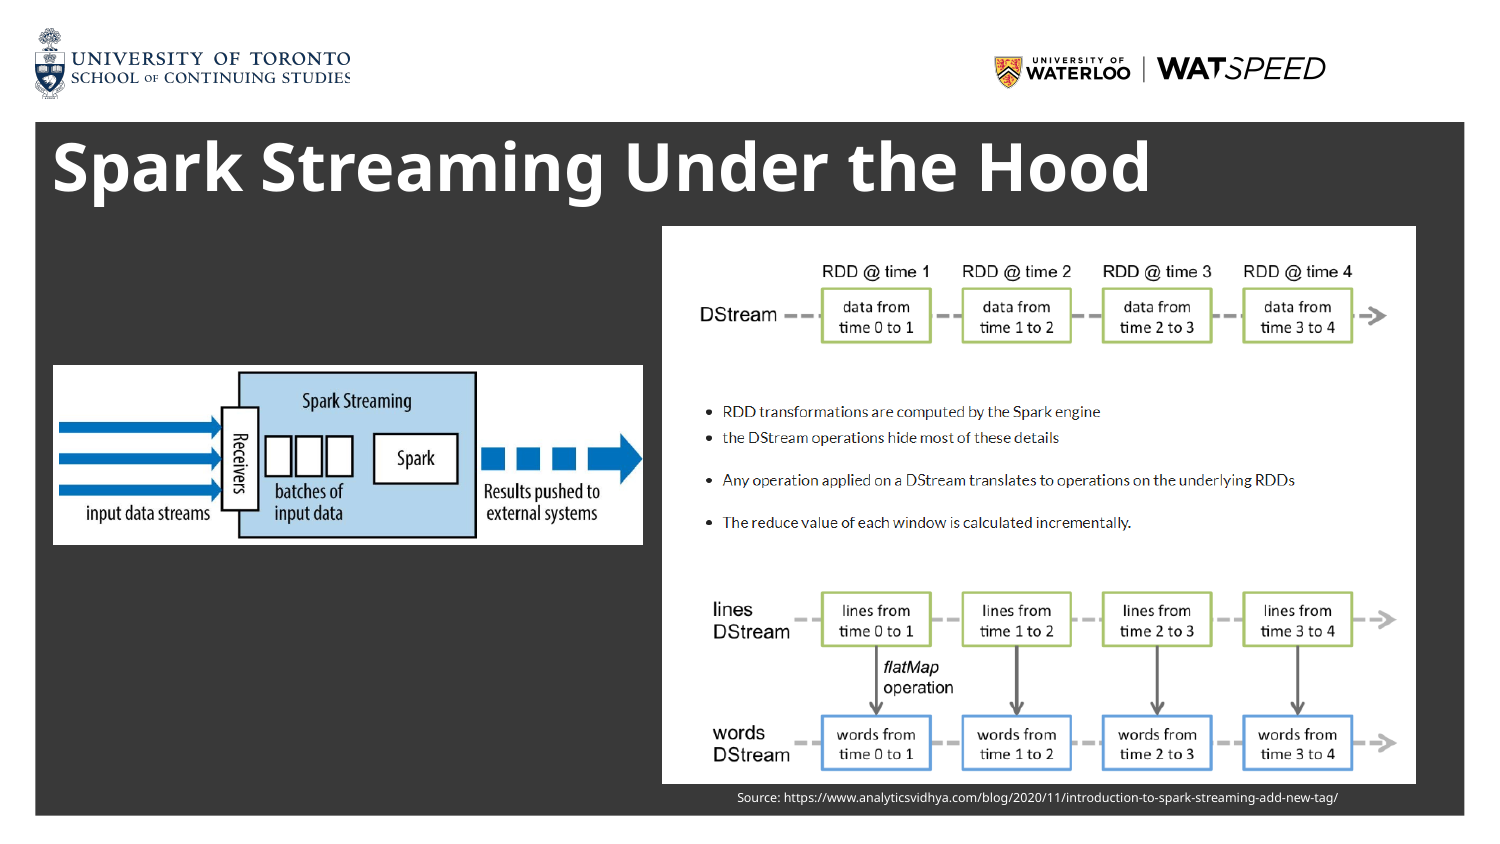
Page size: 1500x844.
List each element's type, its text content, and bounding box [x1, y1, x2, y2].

picture [975, 31, 1347, 108]
text_box Source: https://www.analyticsvidhya.com/blog/2020/11/introduction-to-spark-streaming-add-new-tag/ [722, 793, 1381, 813]
title Spark Streaming Under the Hood [37, 122, 1463, 208]
picture [35, 28, 350, 99]
picture [662, 226, 1416, 784]
picture [53, 364, 644, 545]
